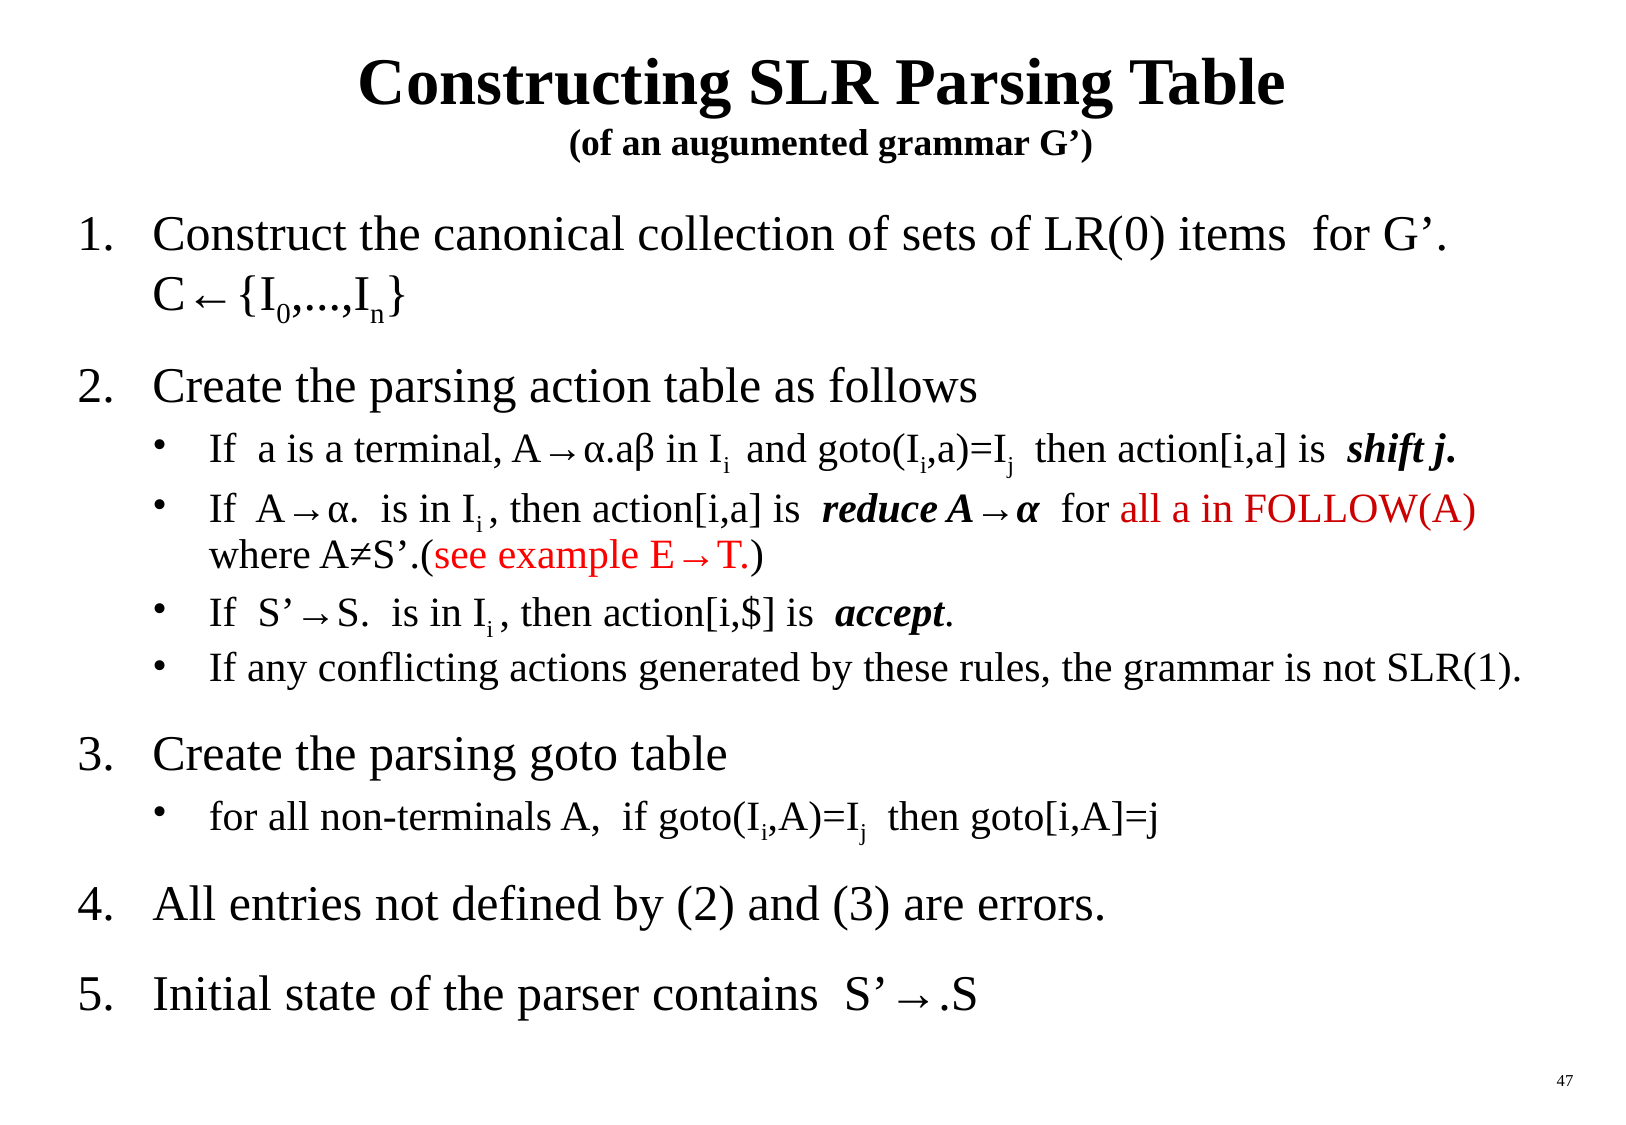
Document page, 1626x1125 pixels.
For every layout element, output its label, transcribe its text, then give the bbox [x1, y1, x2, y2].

list Construct the canonical collection of sets of LR(0) items for G’. C←{I0,...,In} Create the parsing action table as follows If a is a terminal, A→α.aβ in Ii and goto(Ii,a)=Ij then action[i,a] is shift j. If A→α. is in Ii , then action[i,a] is reduce A→α for all a in FOLLOW(A) where A≠S’.(see example E→T.) If S’→S. is in Ii , then action[i,$] is accept. If any conflicting actions generated by these rules, the grammar is not SLR(1). Create the parsing goto table for all non-terminals A, if goto(Ii,A)=Ij then goto[i,A]=j All entries not defined by (2) and (3) are errors. Initial state of the parser contains S’→.S [62, 200, 1600, 1038]
title Constructing SLR Parsing Table (of an augumented grammar G’) [62, 24, 1600, 175]
text_box 47 [1250, 1062, 1589, 1100]
